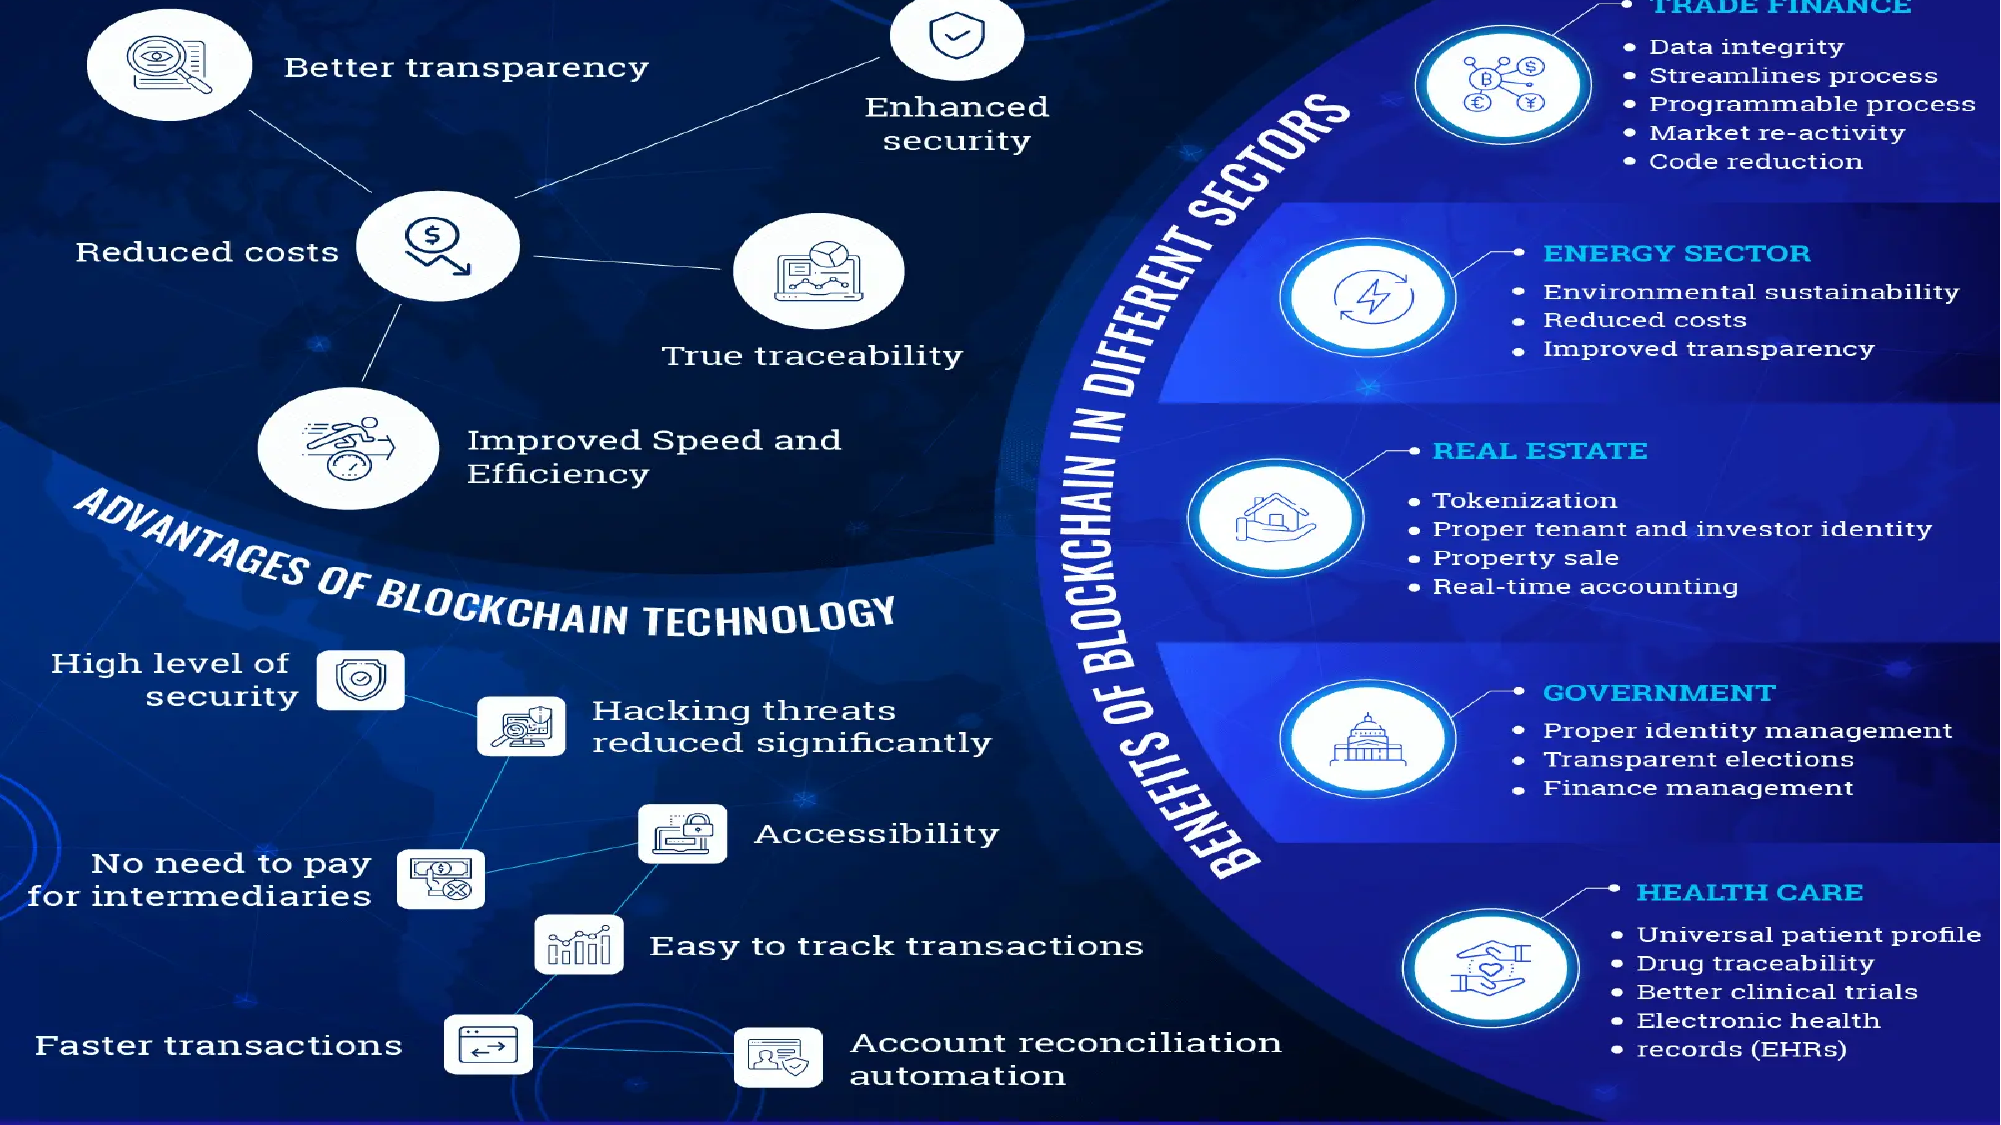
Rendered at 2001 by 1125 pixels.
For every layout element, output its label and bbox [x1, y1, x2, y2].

list [0, 0, 2000, 1125]
